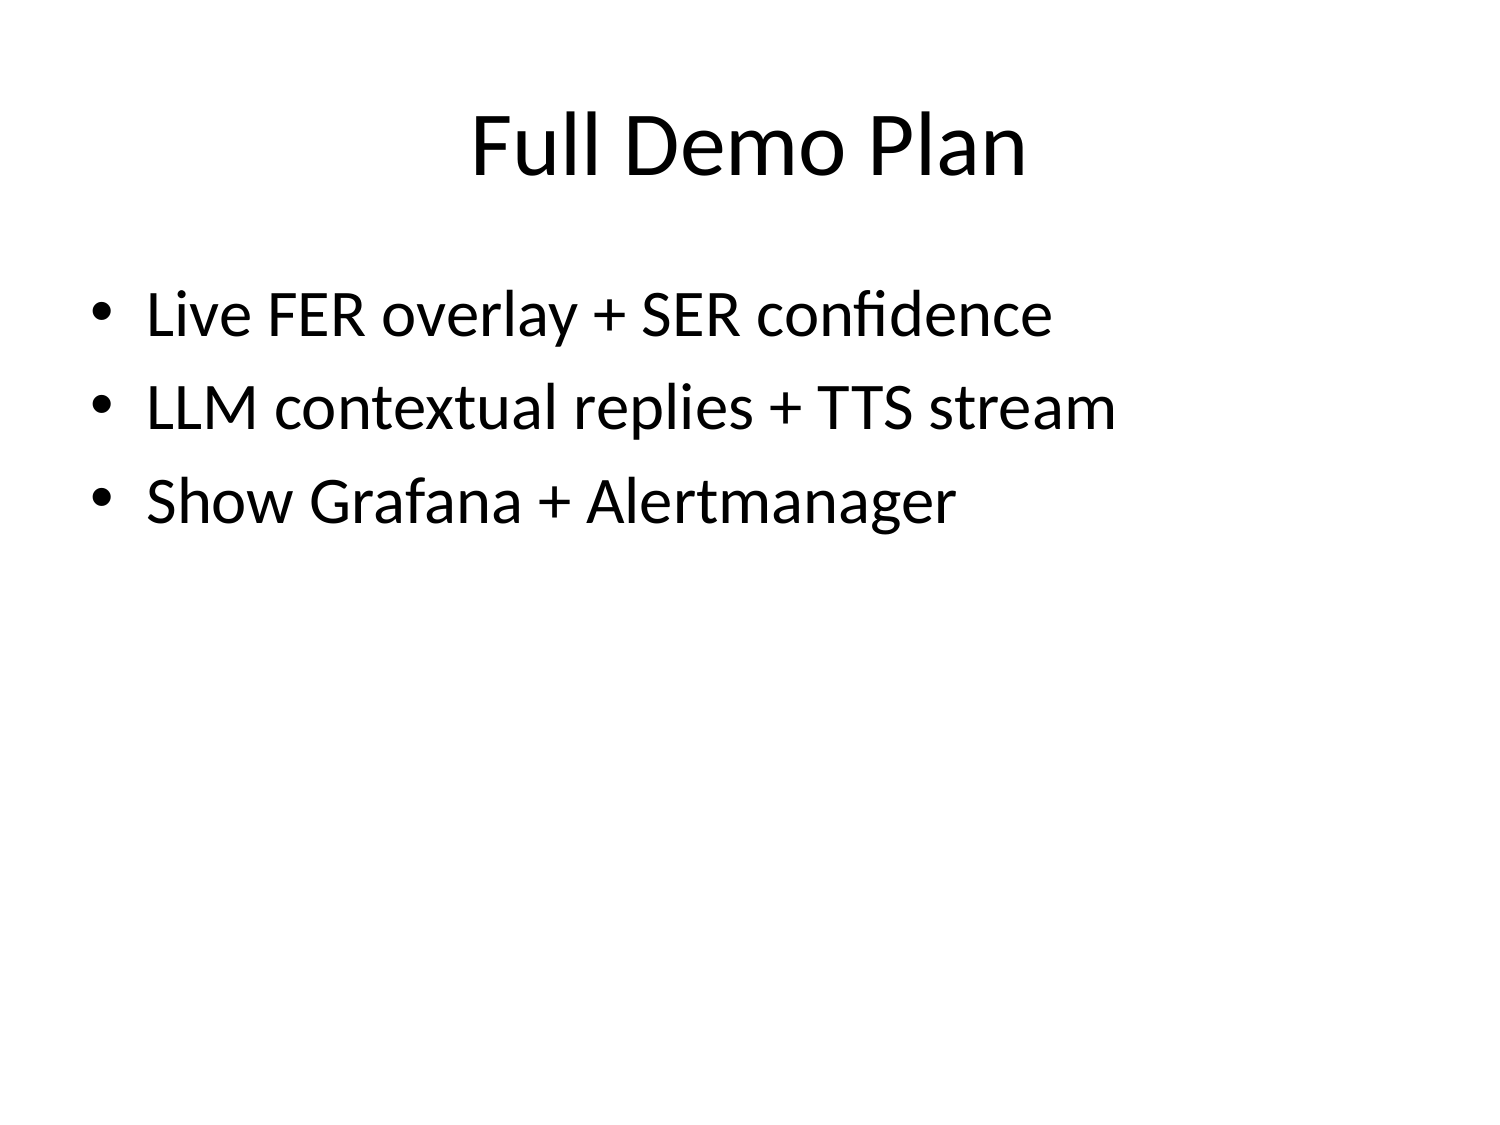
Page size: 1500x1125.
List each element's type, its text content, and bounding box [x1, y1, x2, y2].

list Live FER overlay + SER confidence LLM contextual replies + TTS stream Show Grafana + Alertmanager [75, 262, 1425, 1005]
title Full Demo Plan [75, 45, 1425, 233]
